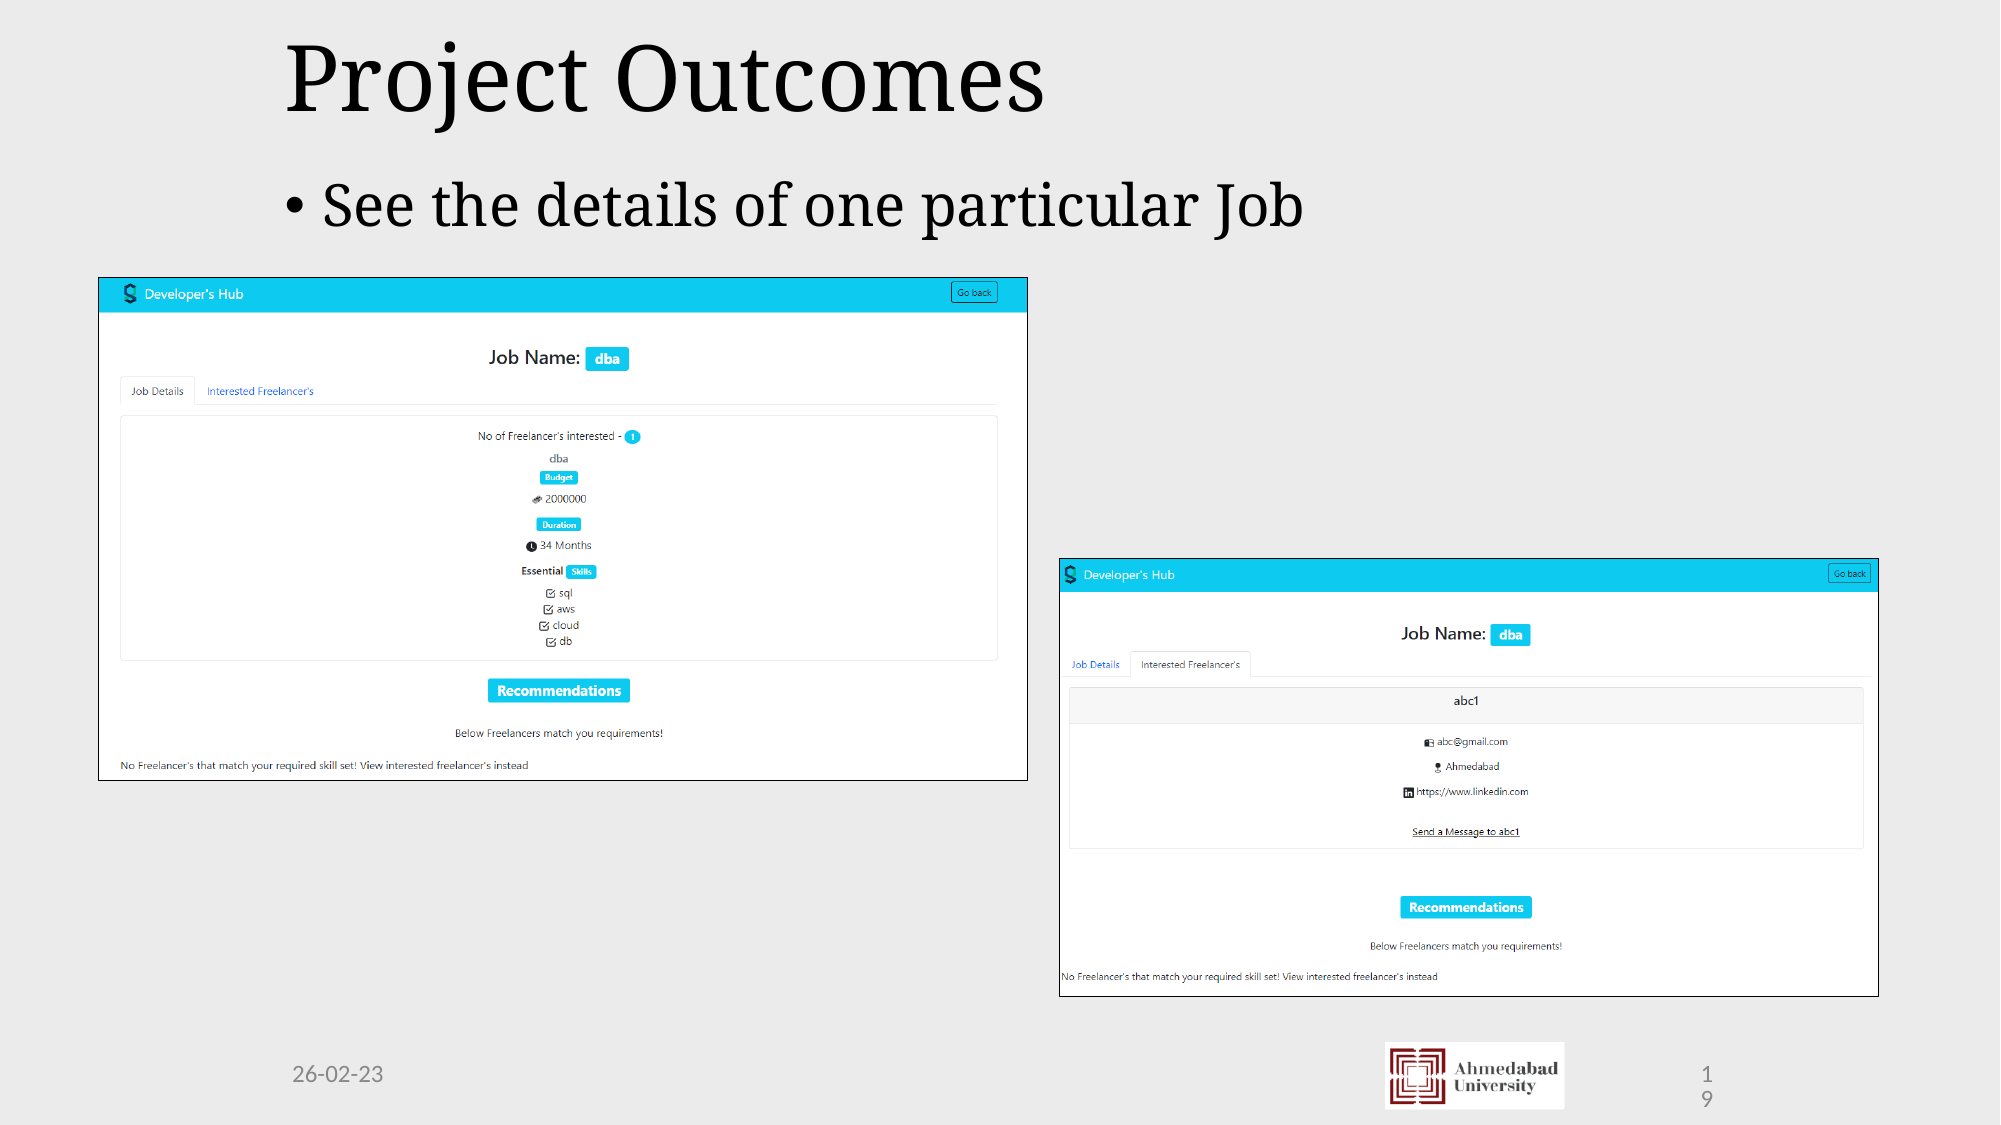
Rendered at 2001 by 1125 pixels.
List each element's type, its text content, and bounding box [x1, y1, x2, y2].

text_box 26-02-23 [284, 1050, 607, 1096]
list See the details of one particular Job [276, 168, 1724, 346]
picture [97, 277, 1028, 780]
picture [1385, 1042, 1565, 1110]
picture [1059, 557, 1879, 997]
title Project Outcomes [276, 20, 1724, 144]
slide_number 19 [1692, 1051, 1724, 1094]
